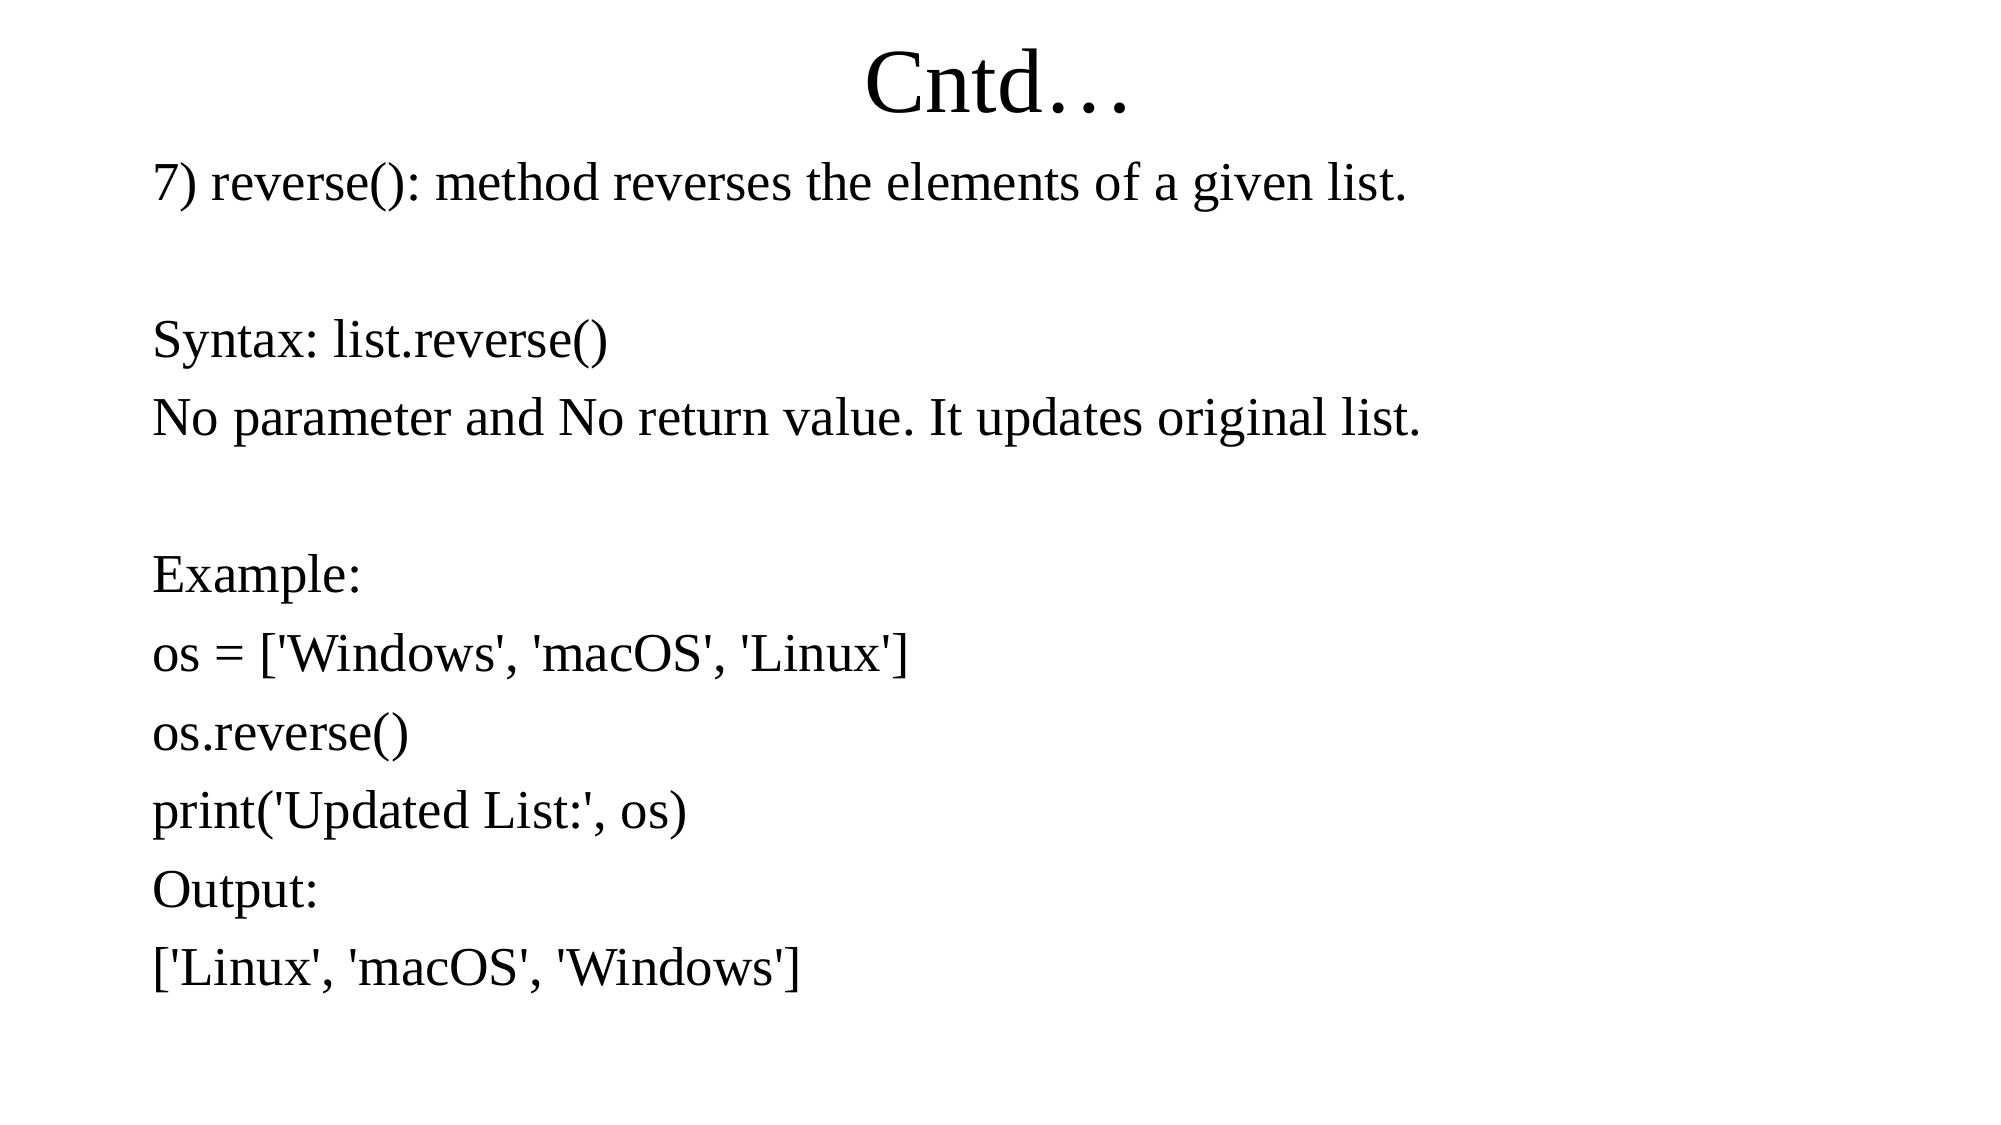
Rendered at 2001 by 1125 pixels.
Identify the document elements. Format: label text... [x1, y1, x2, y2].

list 7) reverse(): method reverses the elements of a given list. Syntax: list.reverse() No parameter and No return value. It updates original list. Example: os = ['Windows', 'macOS', 'Linux'] os.reverse() print('Updated List:', os) Output: ['Linux', 'macOS', 'Windows'] [137, 145, 1863, 1014]
title Cntd… [137, 19, 1863, 145]
